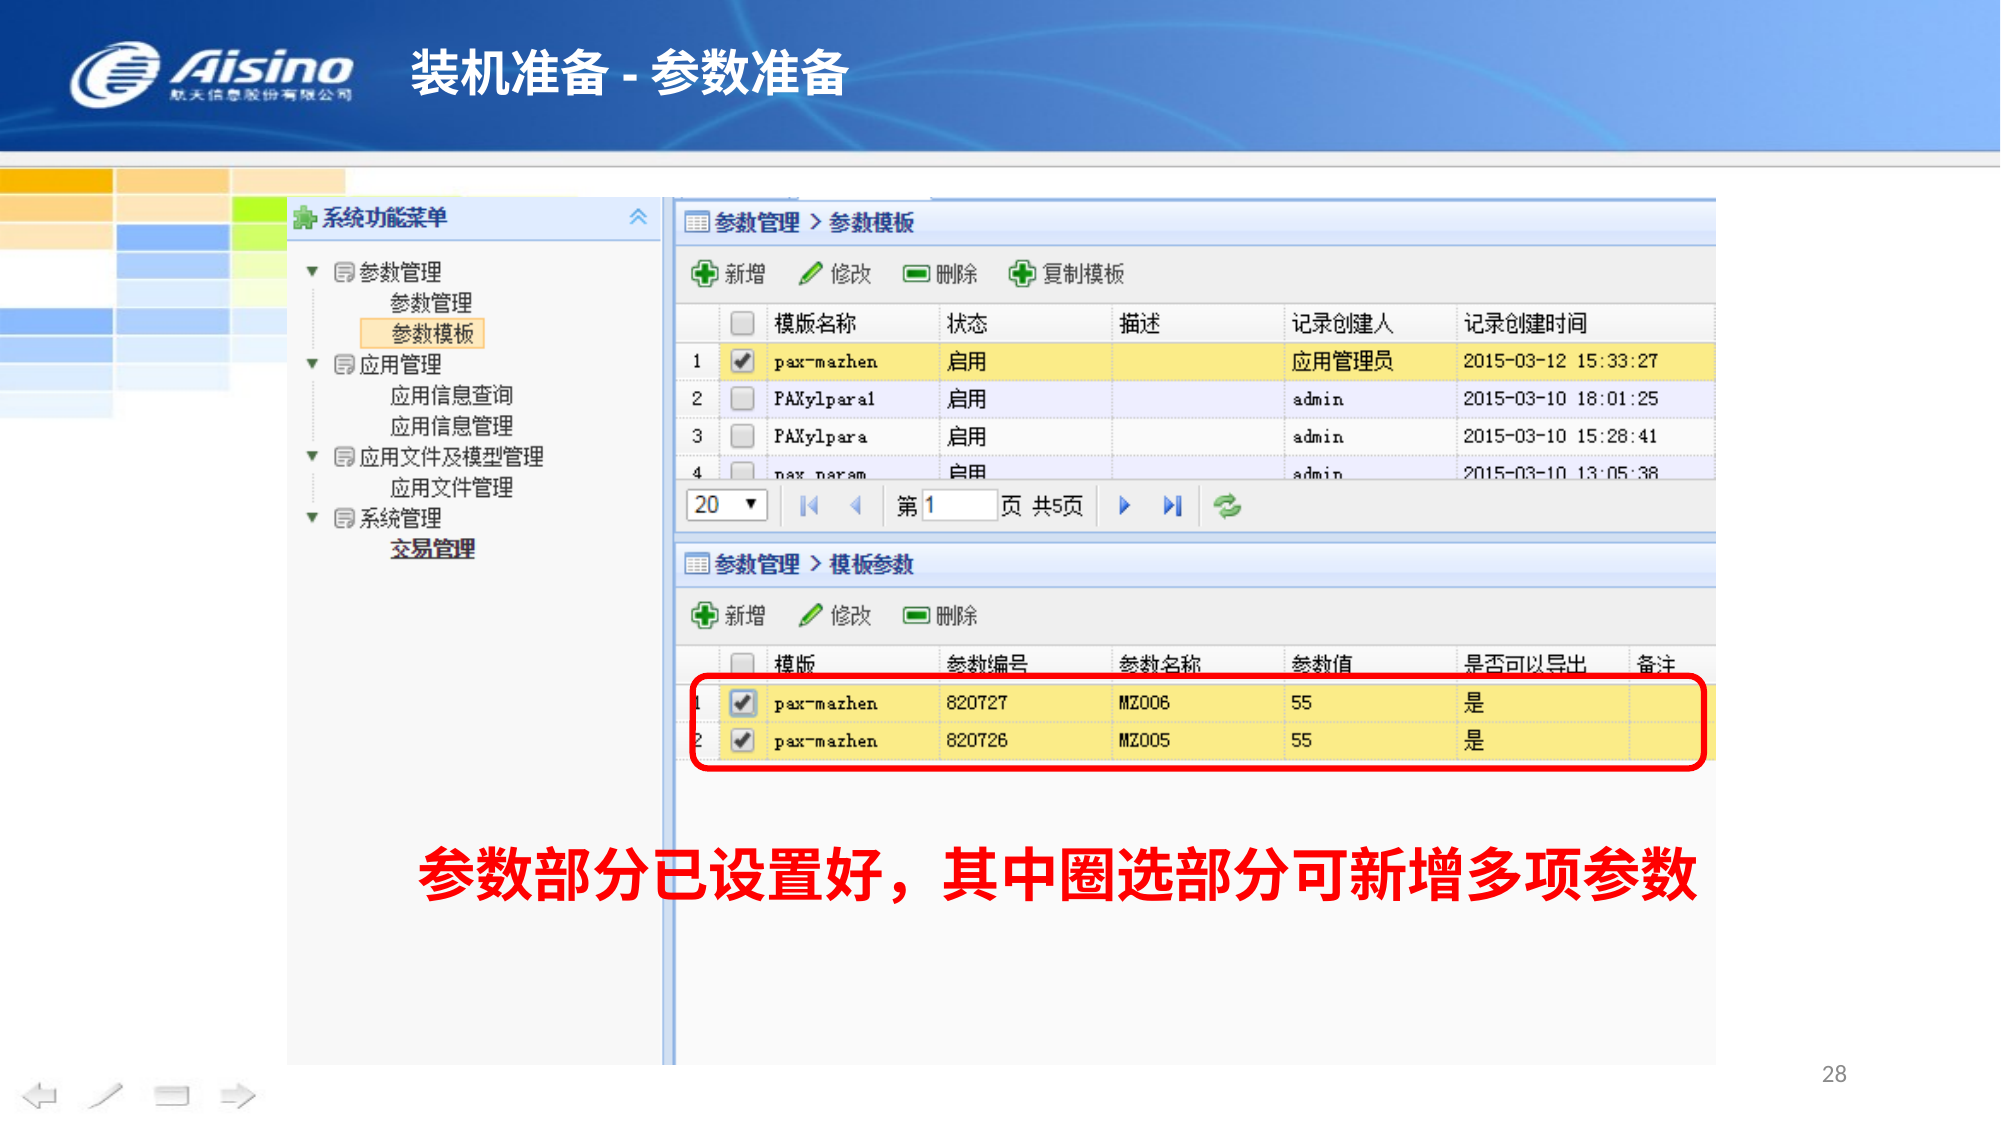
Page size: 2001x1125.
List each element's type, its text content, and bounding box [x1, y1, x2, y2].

text_box 装机准备-参数准备 [395, 33, 912, 109]
slide_number 28 [1412, 1042, 1863, 1103]
picture [0, 0, 2001, 1125]
